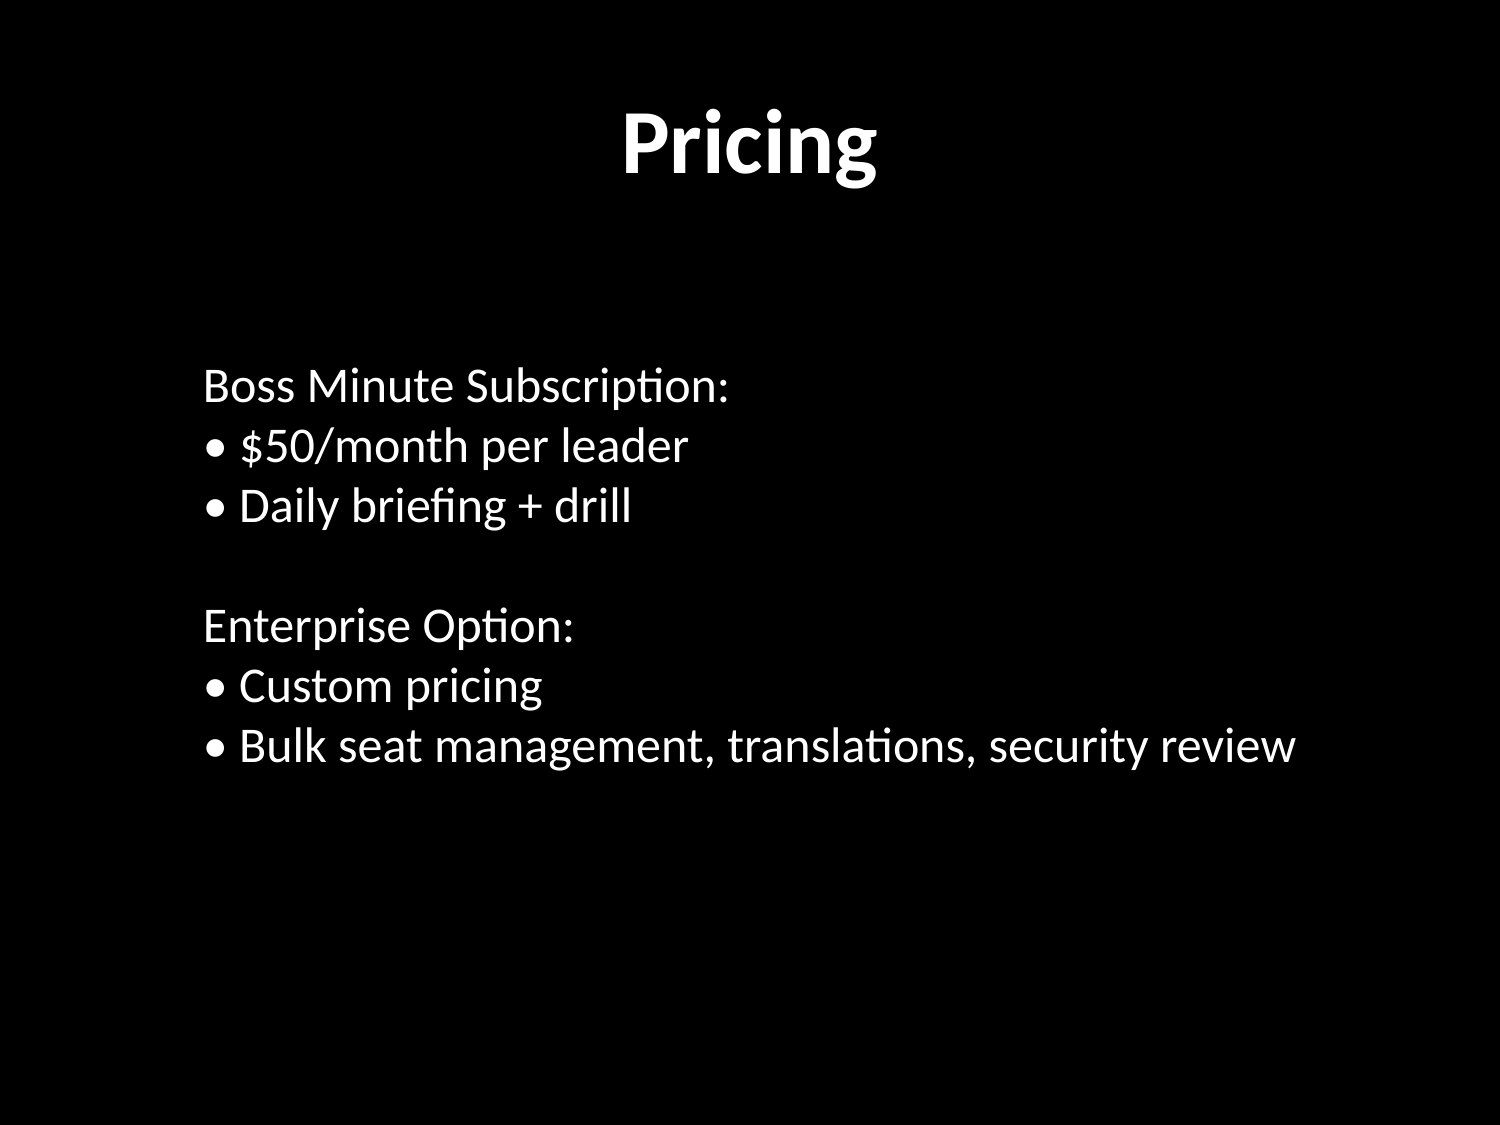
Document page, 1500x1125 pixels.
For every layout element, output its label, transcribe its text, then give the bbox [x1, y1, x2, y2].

text_box Pricing [606, 74, 894, 200]
text_box Boss Minute Subscription: • $50/month per leader • Daily briefing + drill Enterprise Option: • Custom pricing • Bulk seat management, translations, security review [188, 299, 1312, 780]
